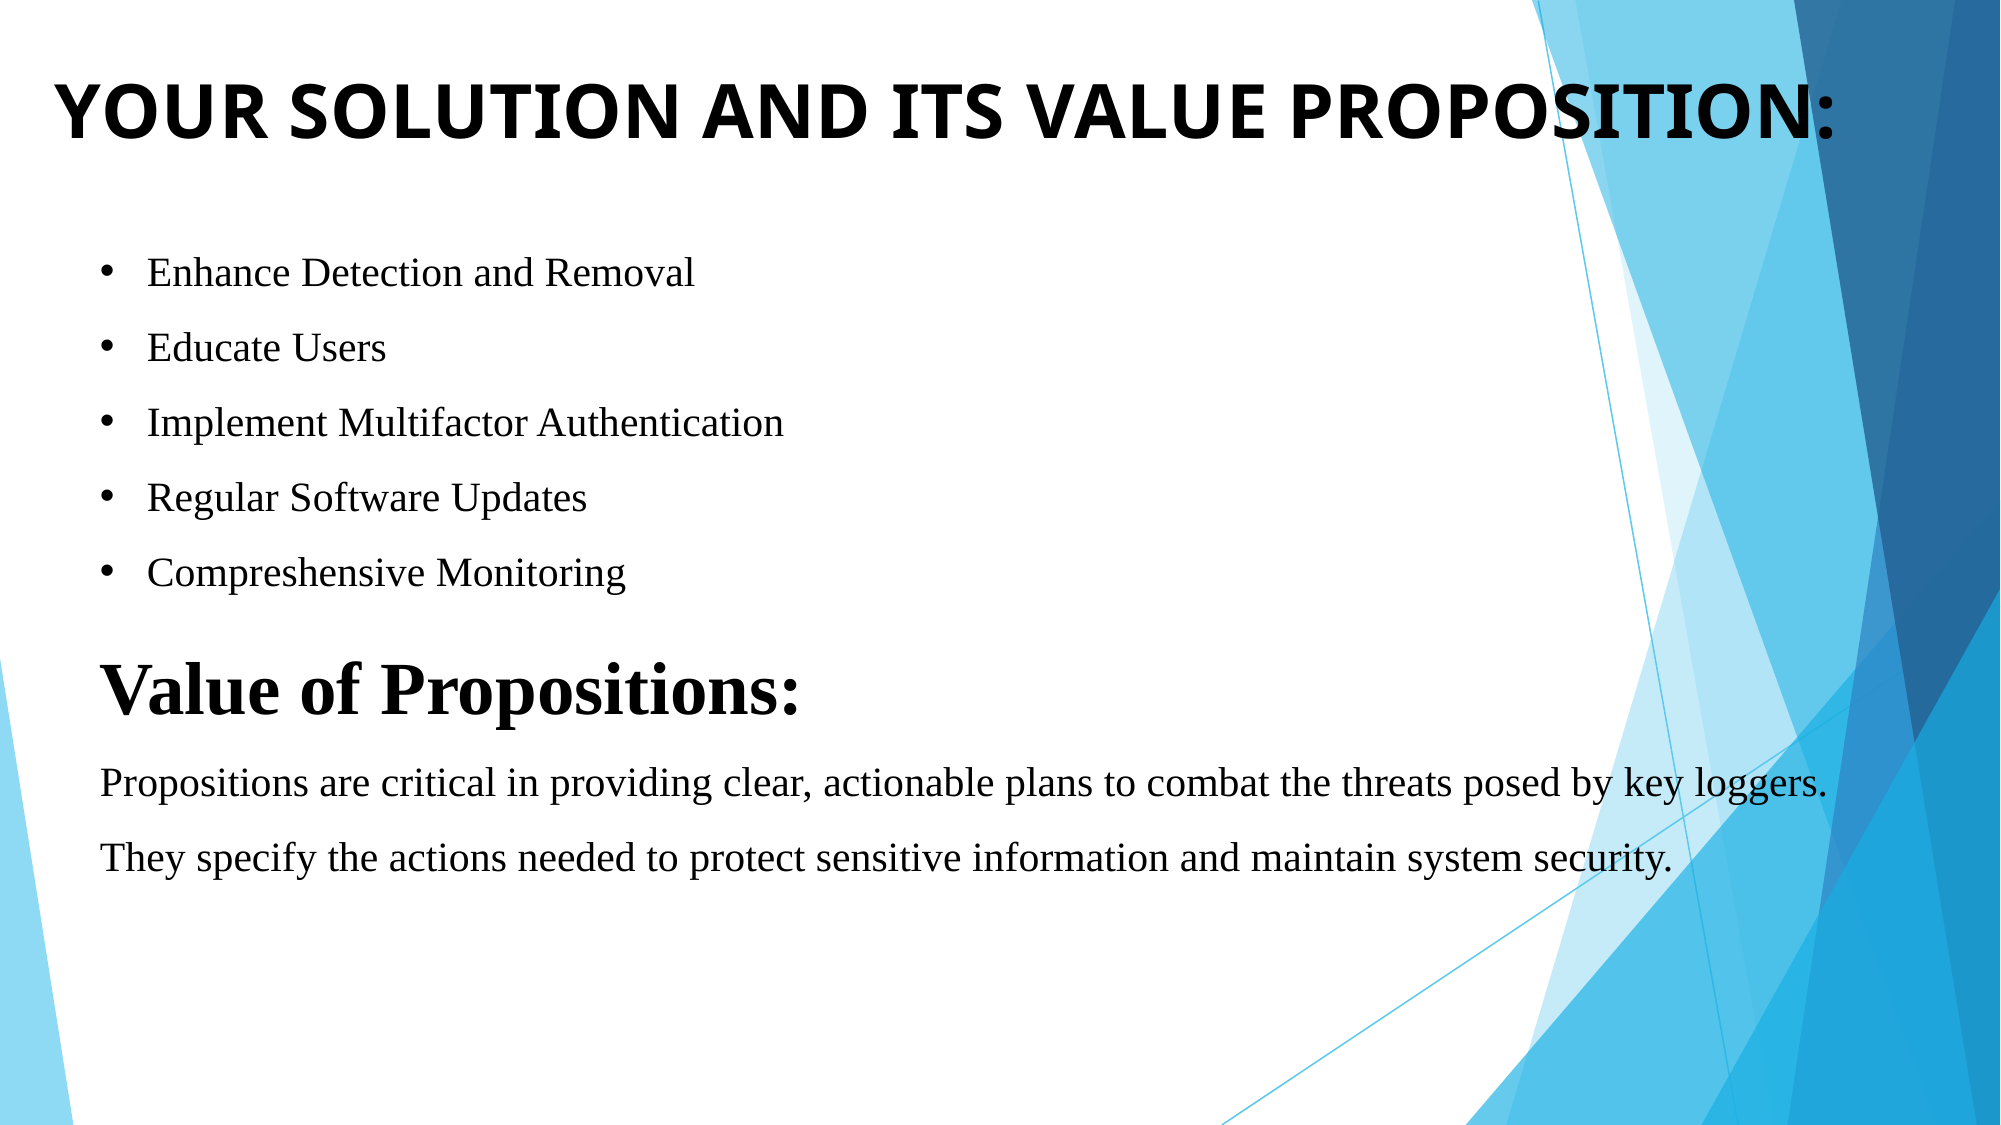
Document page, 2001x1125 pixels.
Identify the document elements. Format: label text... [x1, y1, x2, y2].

title YOUR SOLUTION AND ITS VALUE PROPOSITION: [55, 63, 1877, 173]
list Enhance Detection and Removal Educate Users Implement Multifactor Authentication Regular Software Updates Compreshensive Monitoring Value of Propositions: Propositions are critical in providing clear, actionable plans to combat the threats posed by key loggers. They specify the actions needed to protect sensitive information and maintain system security. [99, 219, 1900, 953]
